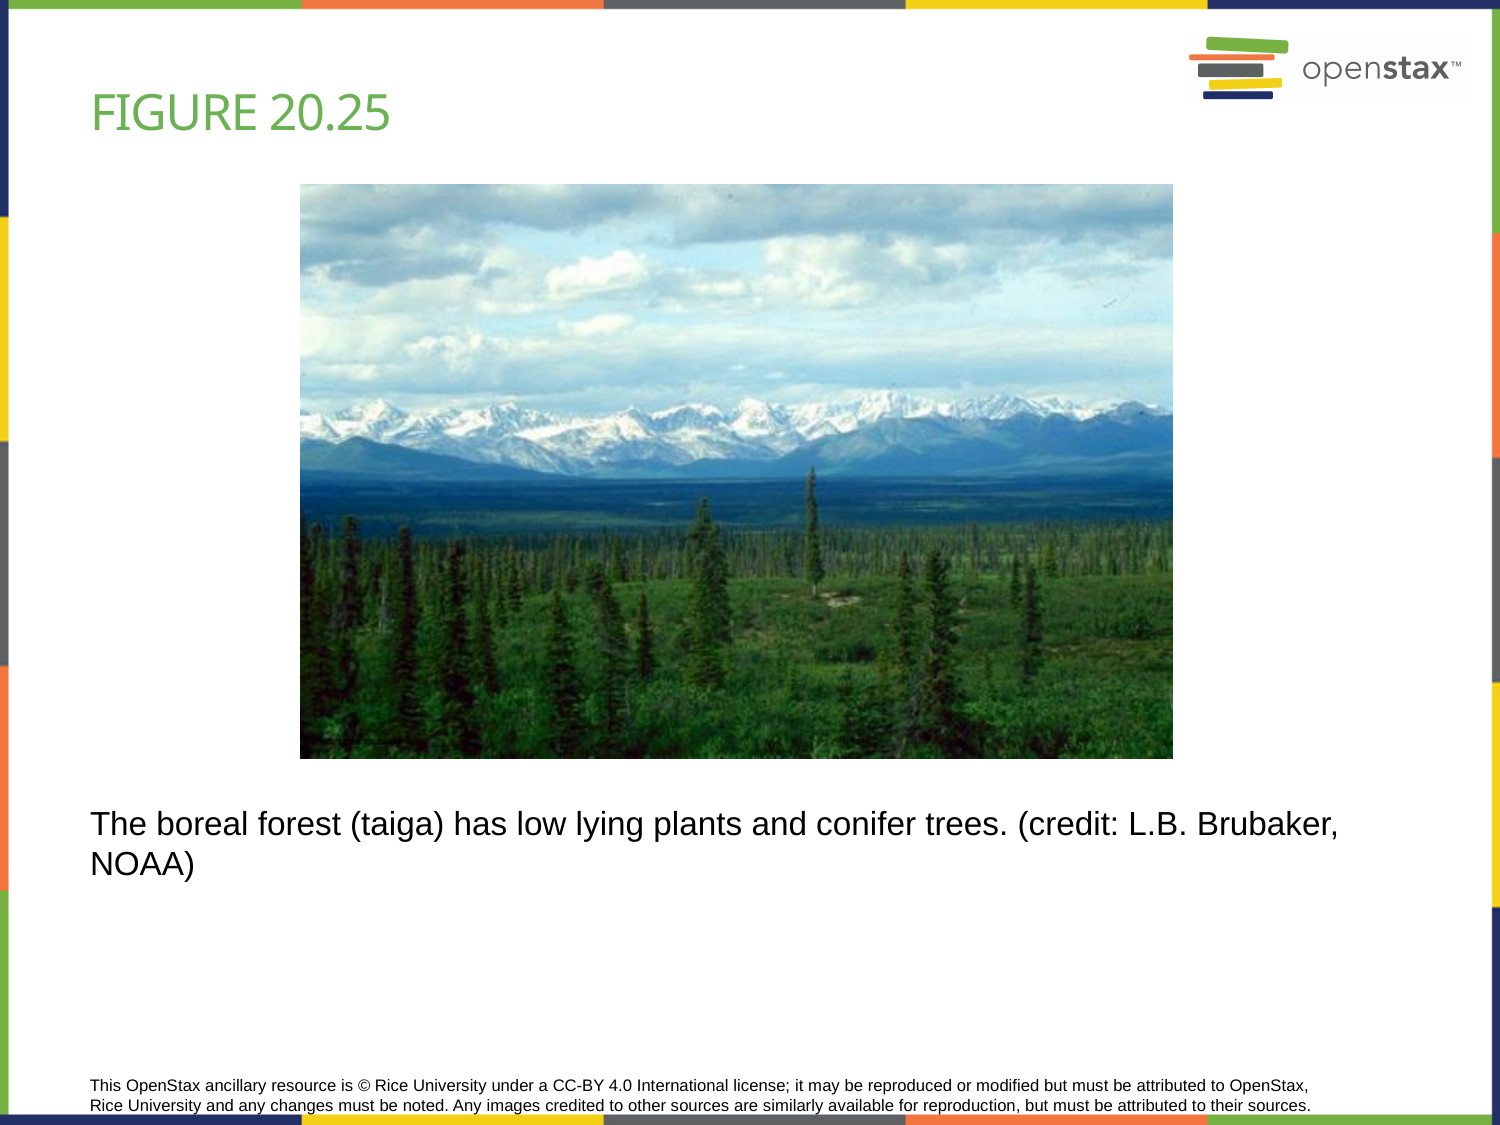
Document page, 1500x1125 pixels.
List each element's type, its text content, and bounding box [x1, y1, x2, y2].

text_box This OpenStax ancillary resource is © Rice University under a CC-BY 4.0 International license; it may be reproduced or modified but must be attributed to OpenStax, Rice University and any changes must be noted. Any images credited to other sources are similarly available for reproduction, but must be attributed to their sources. [75, 1067, 1336, 1114]
list The boreal forest (taiga) has low lying plants and conifer trees. (credit: L.B. Brubaker, NOAA) [75, 794, 1398, 986]
picture [0, 0, 1500, 1125]
title Figure 20.25 [75, 39, 1398, 148]
